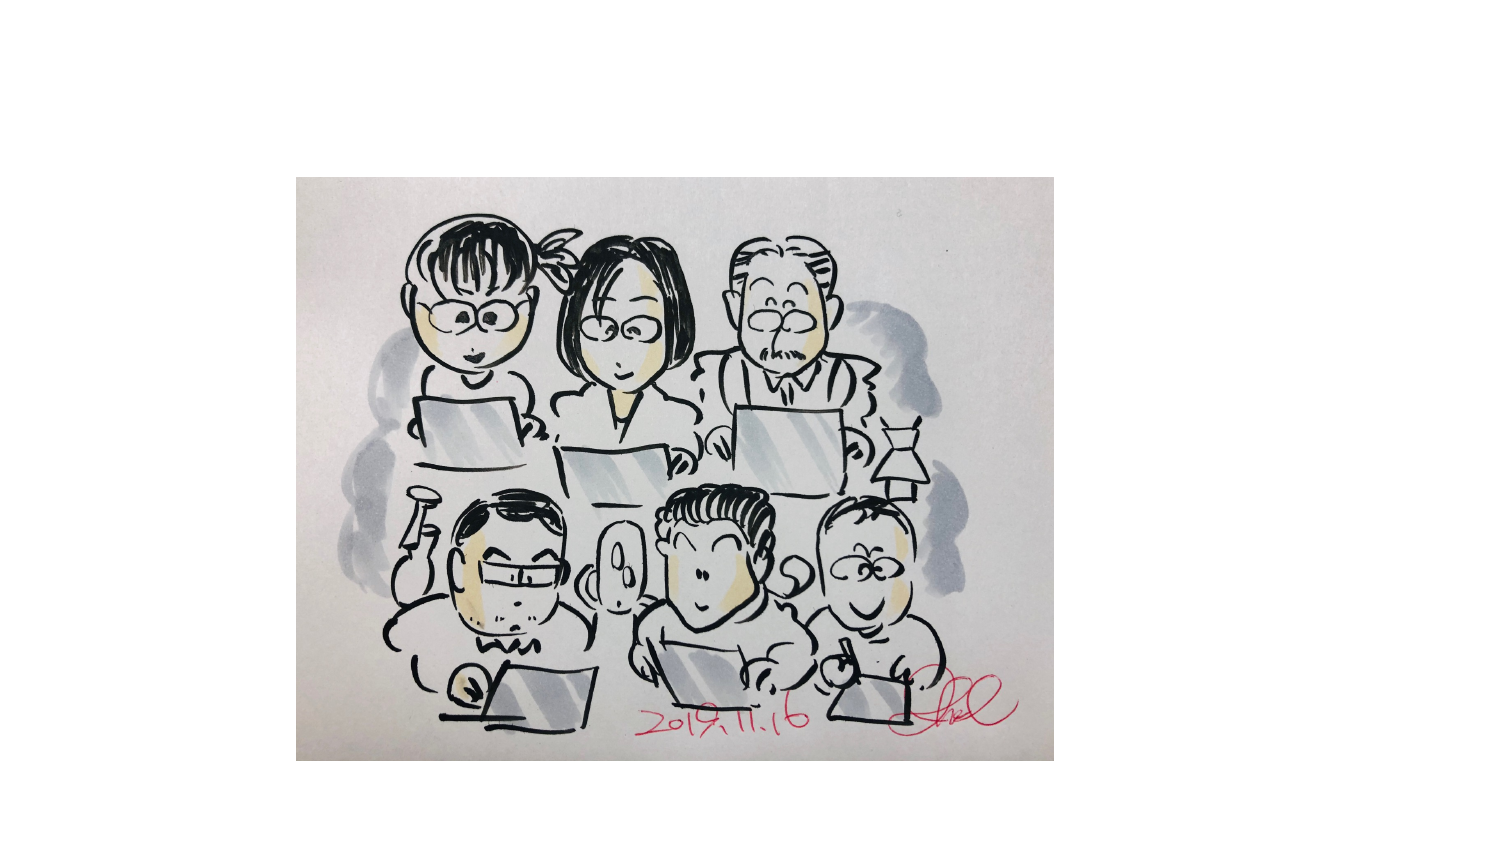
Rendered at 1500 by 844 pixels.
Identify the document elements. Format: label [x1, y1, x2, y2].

picture [295, 177, 1054, 761]
